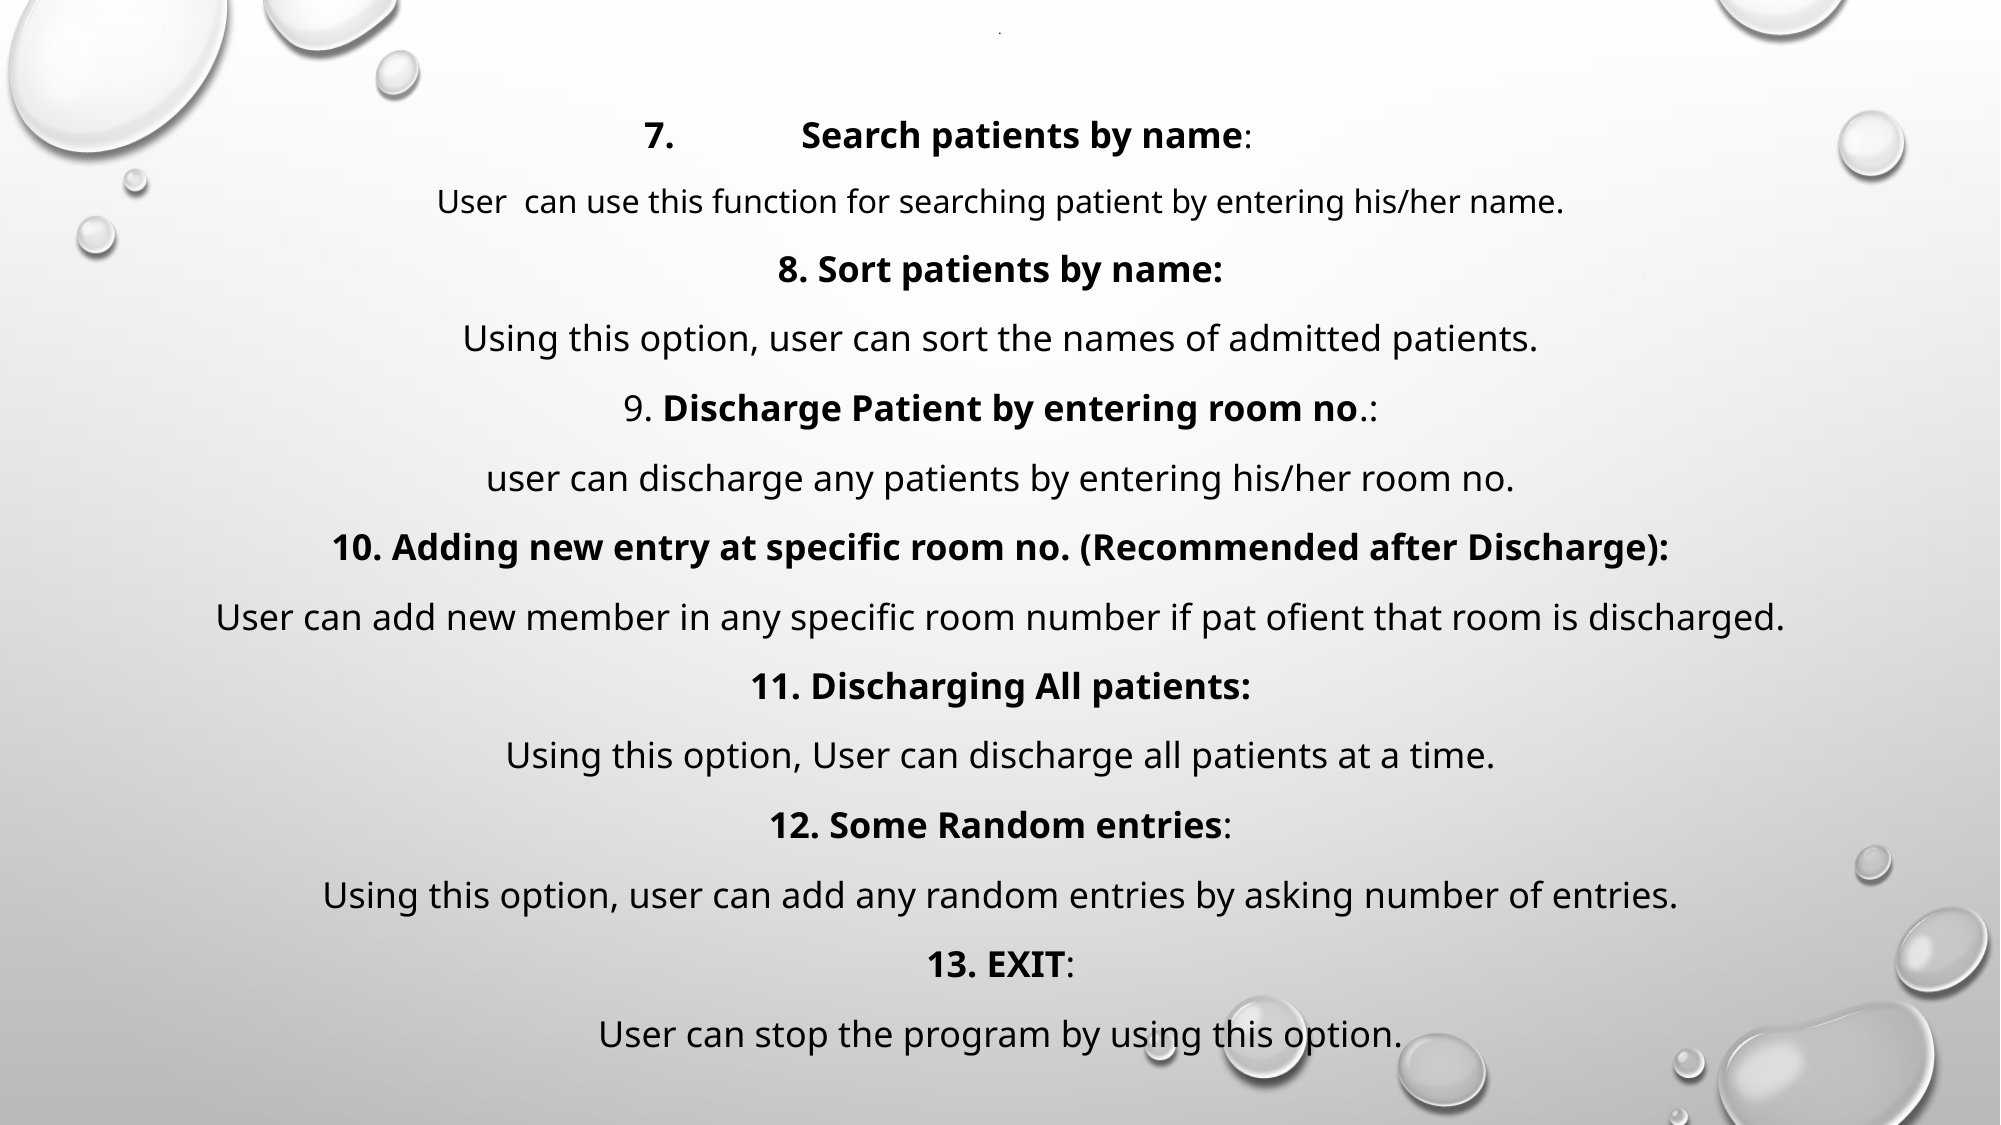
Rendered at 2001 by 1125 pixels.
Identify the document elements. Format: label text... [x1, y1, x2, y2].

picture [0, 0, 2000, 1125]
list Search patients by name: User can use this function for searching patient by entering his/her name. 8. Sort patients by name: Using this option, user can sort the names of admitted patients. 9. Discharge Patient by entering room no.: user can discharge any patients by entering his/her room no. 10. Adding new entry at specific room no. (Recommended after Discharge): User can add new member in any specific room number if pat ofient that room is discharged. 11. Discharging All patients: Using this option, User can discharge all patients at a time. 12. Some Random entries: Using this option, user can add any random entries by asking number of entries. 13. EXIT: User can stop the program by using this option. [36, 96, 1965, 1072]
title . [149, 16, 1851, 45]
